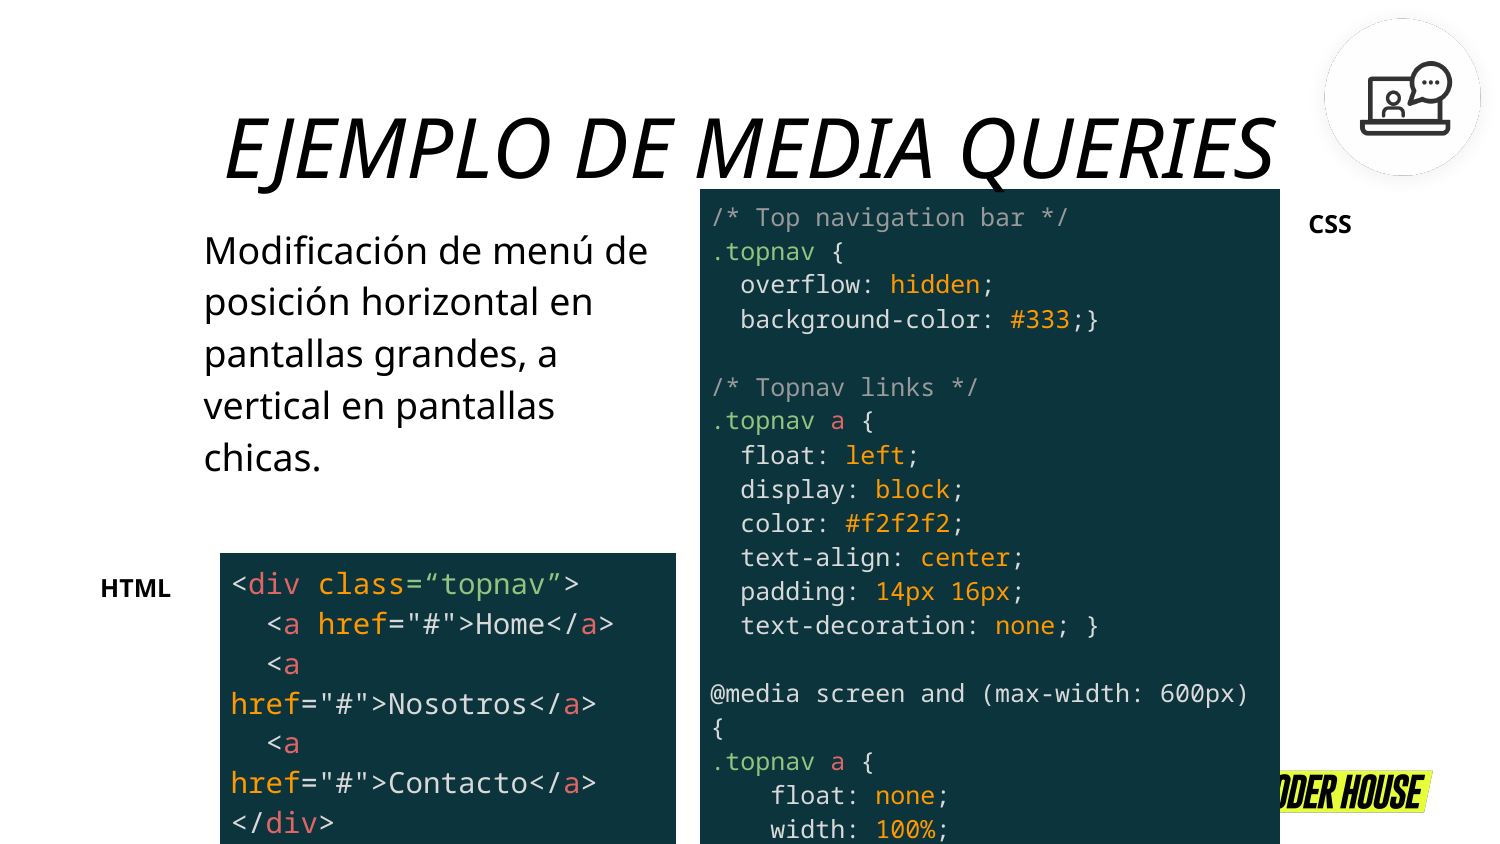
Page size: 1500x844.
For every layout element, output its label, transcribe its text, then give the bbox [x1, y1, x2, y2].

text_box HTML [85, 553, 208, 608]
picture [1241, 764, 1437, 819]
text_box EJEMPLO DE MEDIA QUERIES [105, 65, 1299, 180]
text_box CSS [1293, 188, 1378, 243]
picture [1305, 0, 1500, 195]
text_box Modificación de menú de posición horizontal en pantallas grandes, a vertical en pantallas chicas. [188, 204, 676, 491]
table_header /* Top navigation bar */ .topnav { overflow: hidden; background-color: #333;} /* Topnav links */ .topnav a { float: left; display: block; color: #f2f2f2; text-align: center; padding: 14px 16px; text-decoration: none; } @media screen and (max-width: 600px) { .topnav a { float: none; width: 100%; } [700, 189, 1280, 844]
table_header <div class=“topnav”> <a href="#">Home</a> <a href="#">Nosotros</a> <a href="#">Contacto</a> </div> [220, 553, 676, 844]
